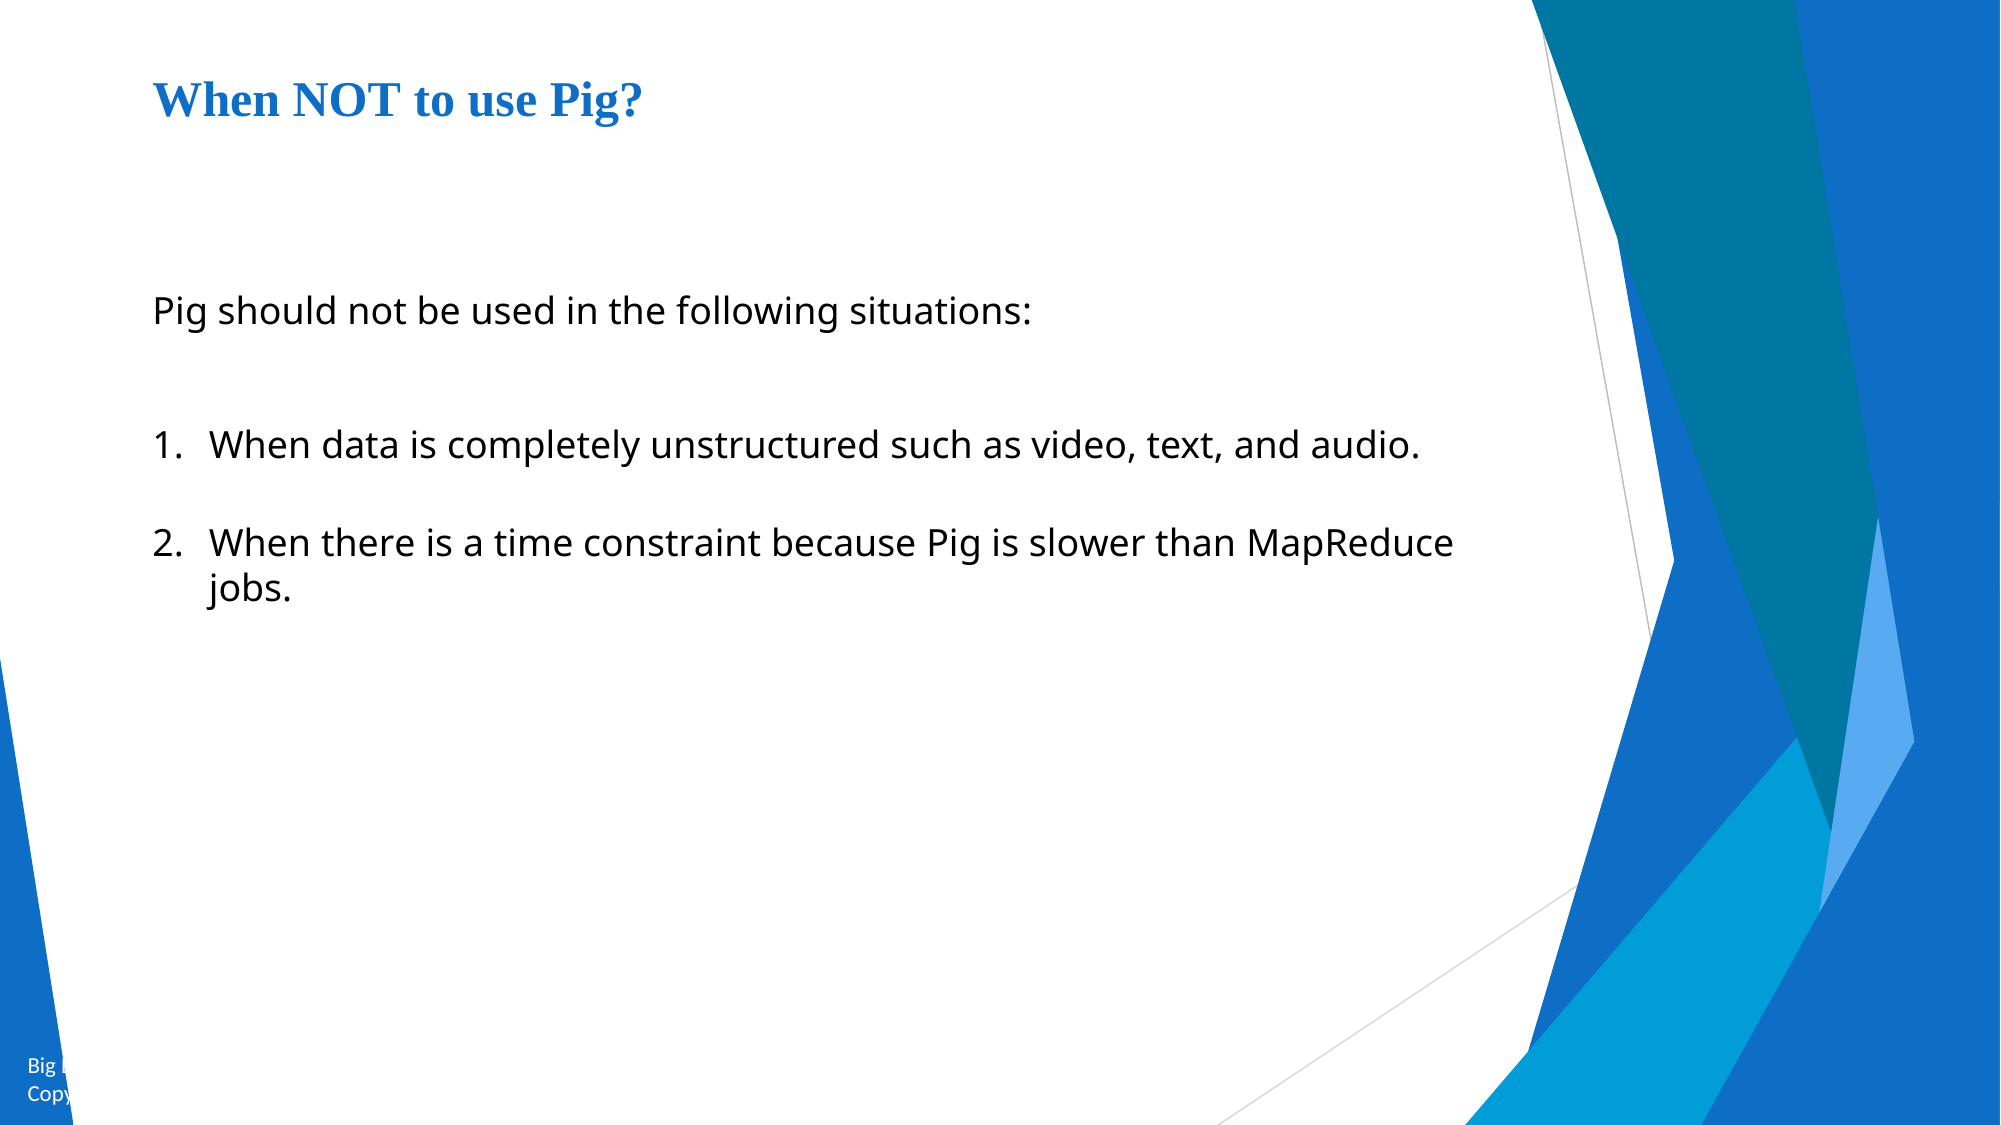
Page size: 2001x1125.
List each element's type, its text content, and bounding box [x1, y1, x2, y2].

footer Big Data and Analytics by Seema Acharya and Subhashini Chellappan Copyright 2015, WILEY INDIA PVT. LTD. [25, 1054, 667, 1125]
text_box Pig should not be used in the following situations: When data is completely unstructured such as video, text, and audio. When there is a time constraint because Pig is slower than MapReduce jobs. [150, 287, 1491, 609]
title When NOT to use Pig? [69, 65, 1931, 254]
